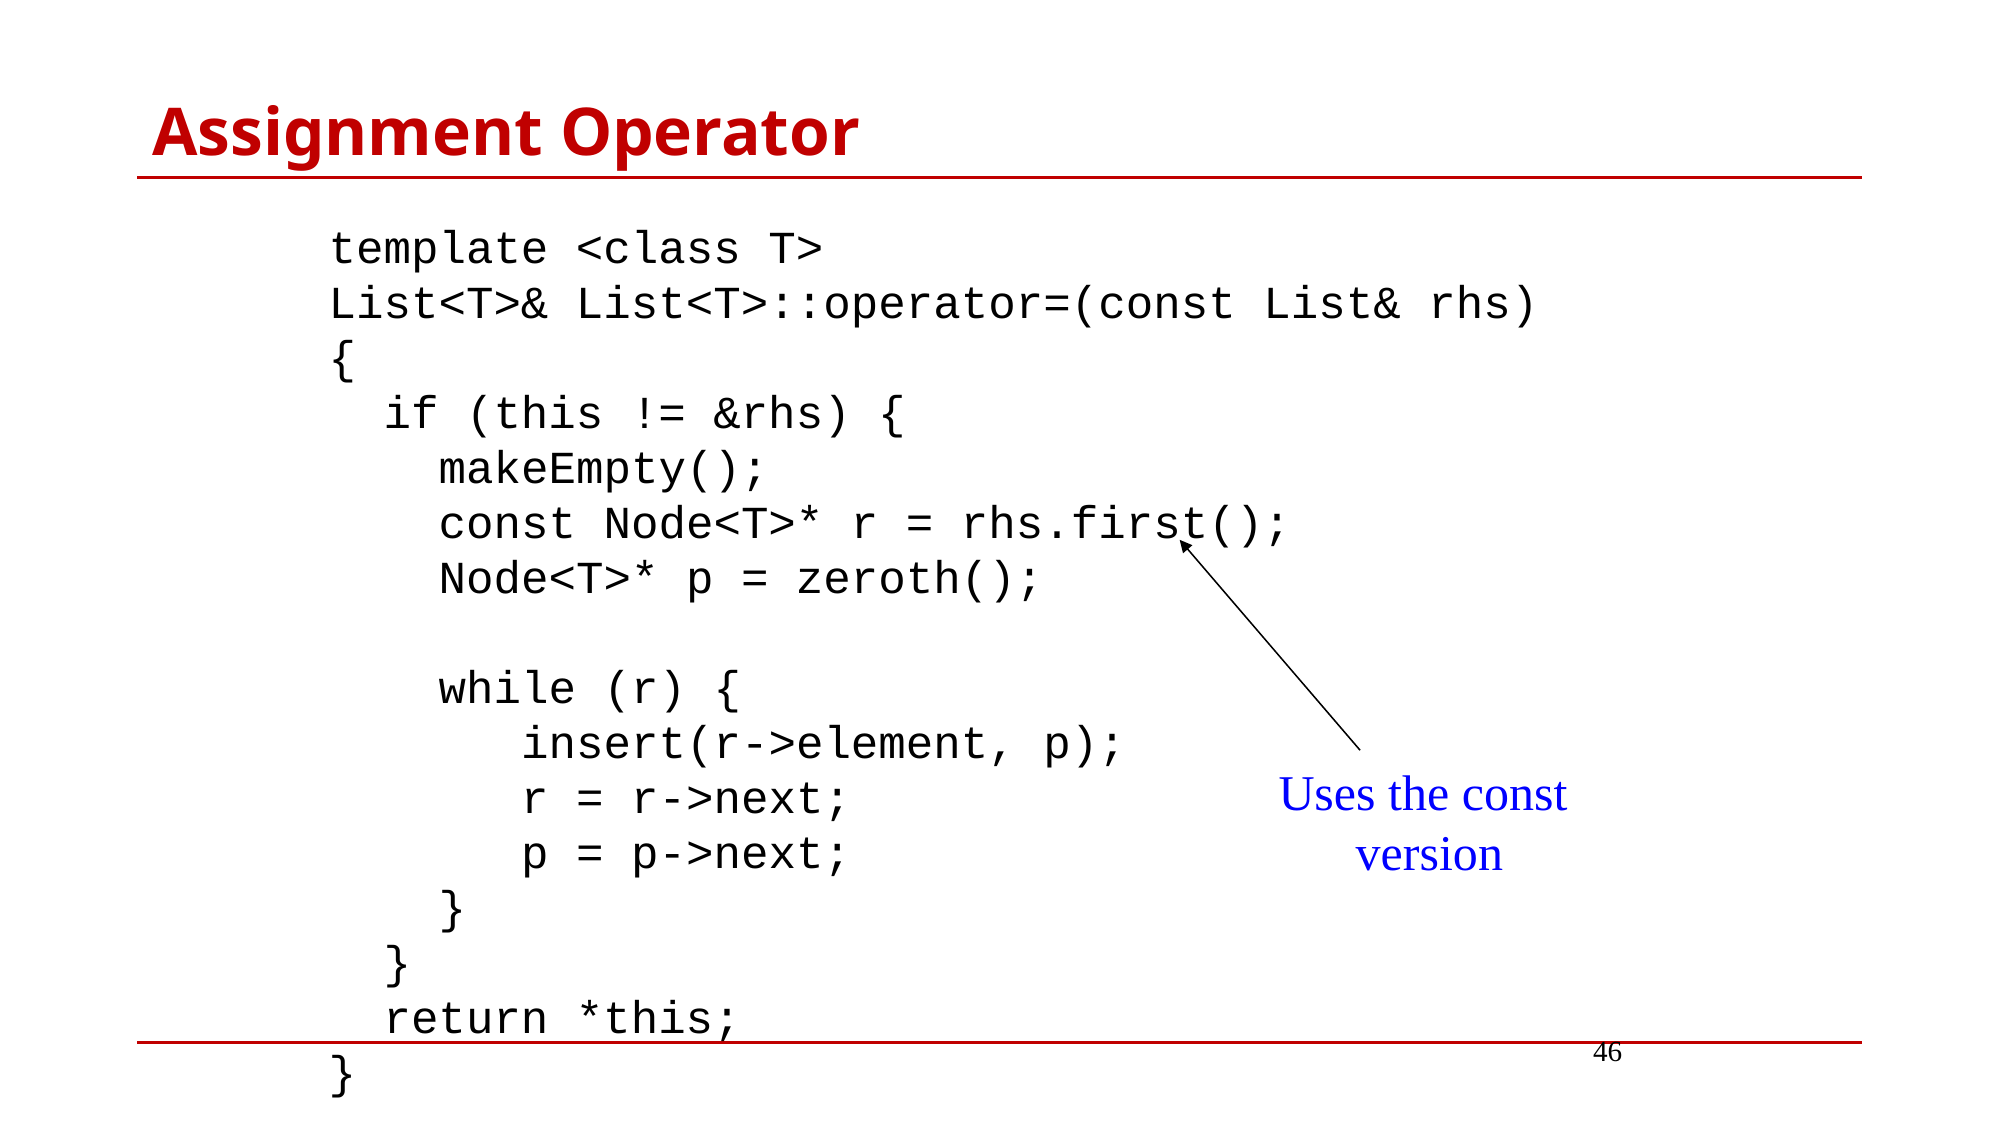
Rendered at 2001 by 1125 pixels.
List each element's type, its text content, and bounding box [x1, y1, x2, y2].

text_box [1179, 539, 1361, 751]
text_box Uses the const version [1263, 753, 1596, 888]
title Assignment Operator [137, 90, 1863, 178]
text_box template <class T> List<T>& List<T>::operator=(const List& rhs) { if (this != &rhs) { makeEmpty(); const Node<T>* r = rhs.first(); Node<T>* p = zeroth(); while (r) { insert(r->element, p); r = r->next; p = p->next; } } return *this; } [313, 210, 1677, 1125]
